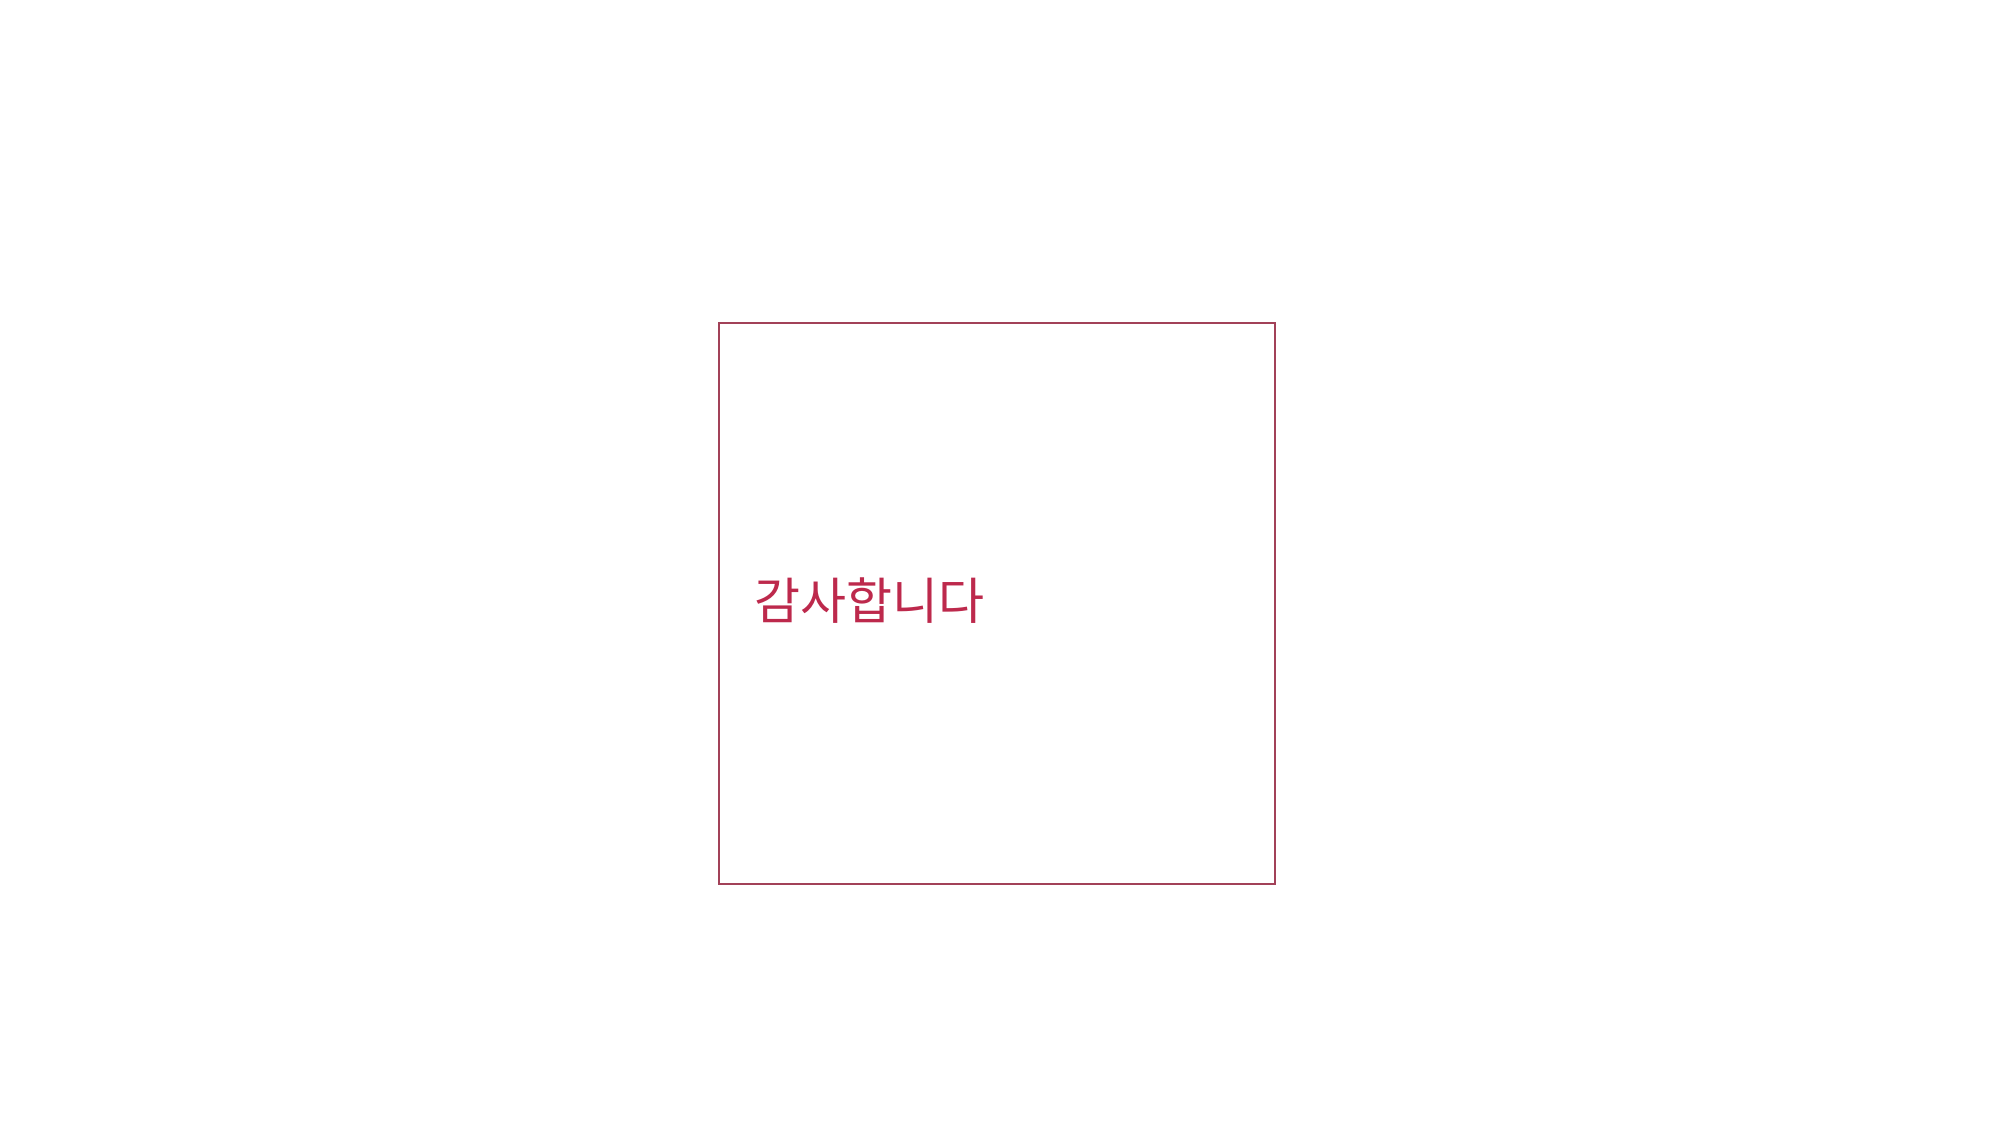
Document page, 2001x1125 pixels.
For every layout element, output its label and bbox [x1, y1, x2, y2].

text_box [718, 322, 1276, 885]
